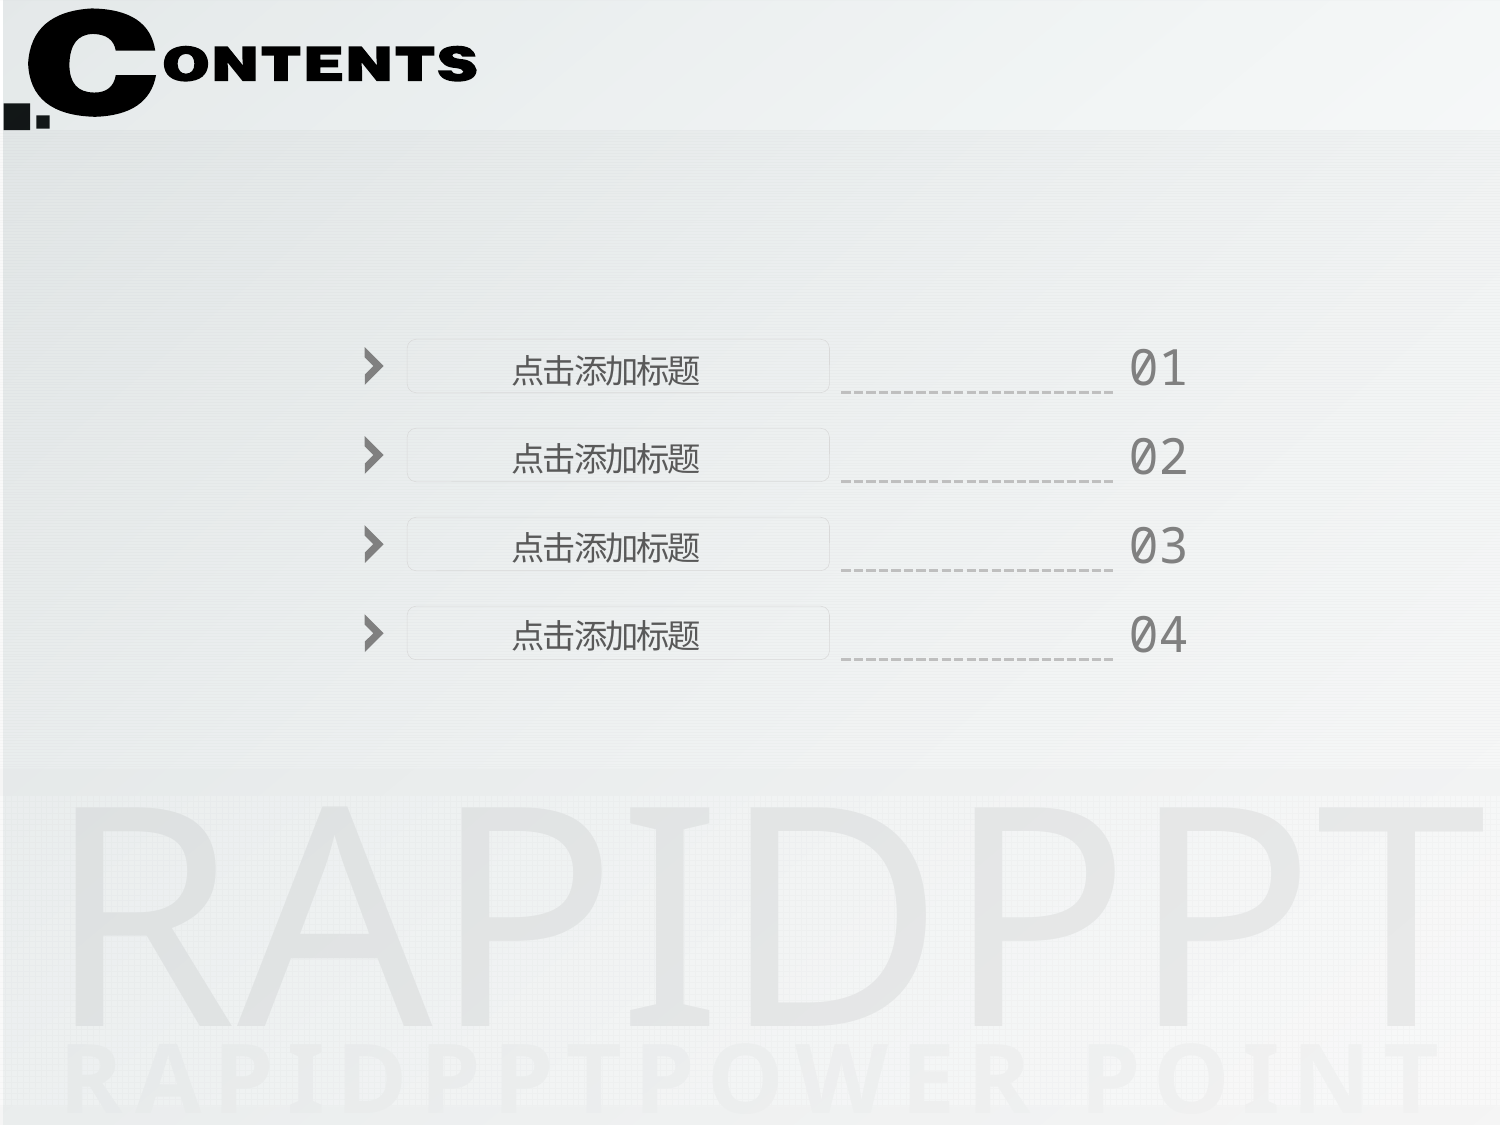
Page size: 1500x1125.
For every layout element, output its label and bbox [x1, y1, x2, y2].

text_box [351, 505, 1202, 582]
text_box [351, 416, 1202, 494]
text_box [351, 327, 1202, 405]
text_box [27, 8, 477, 118]
text_box [351, 594, 1202, 672]
